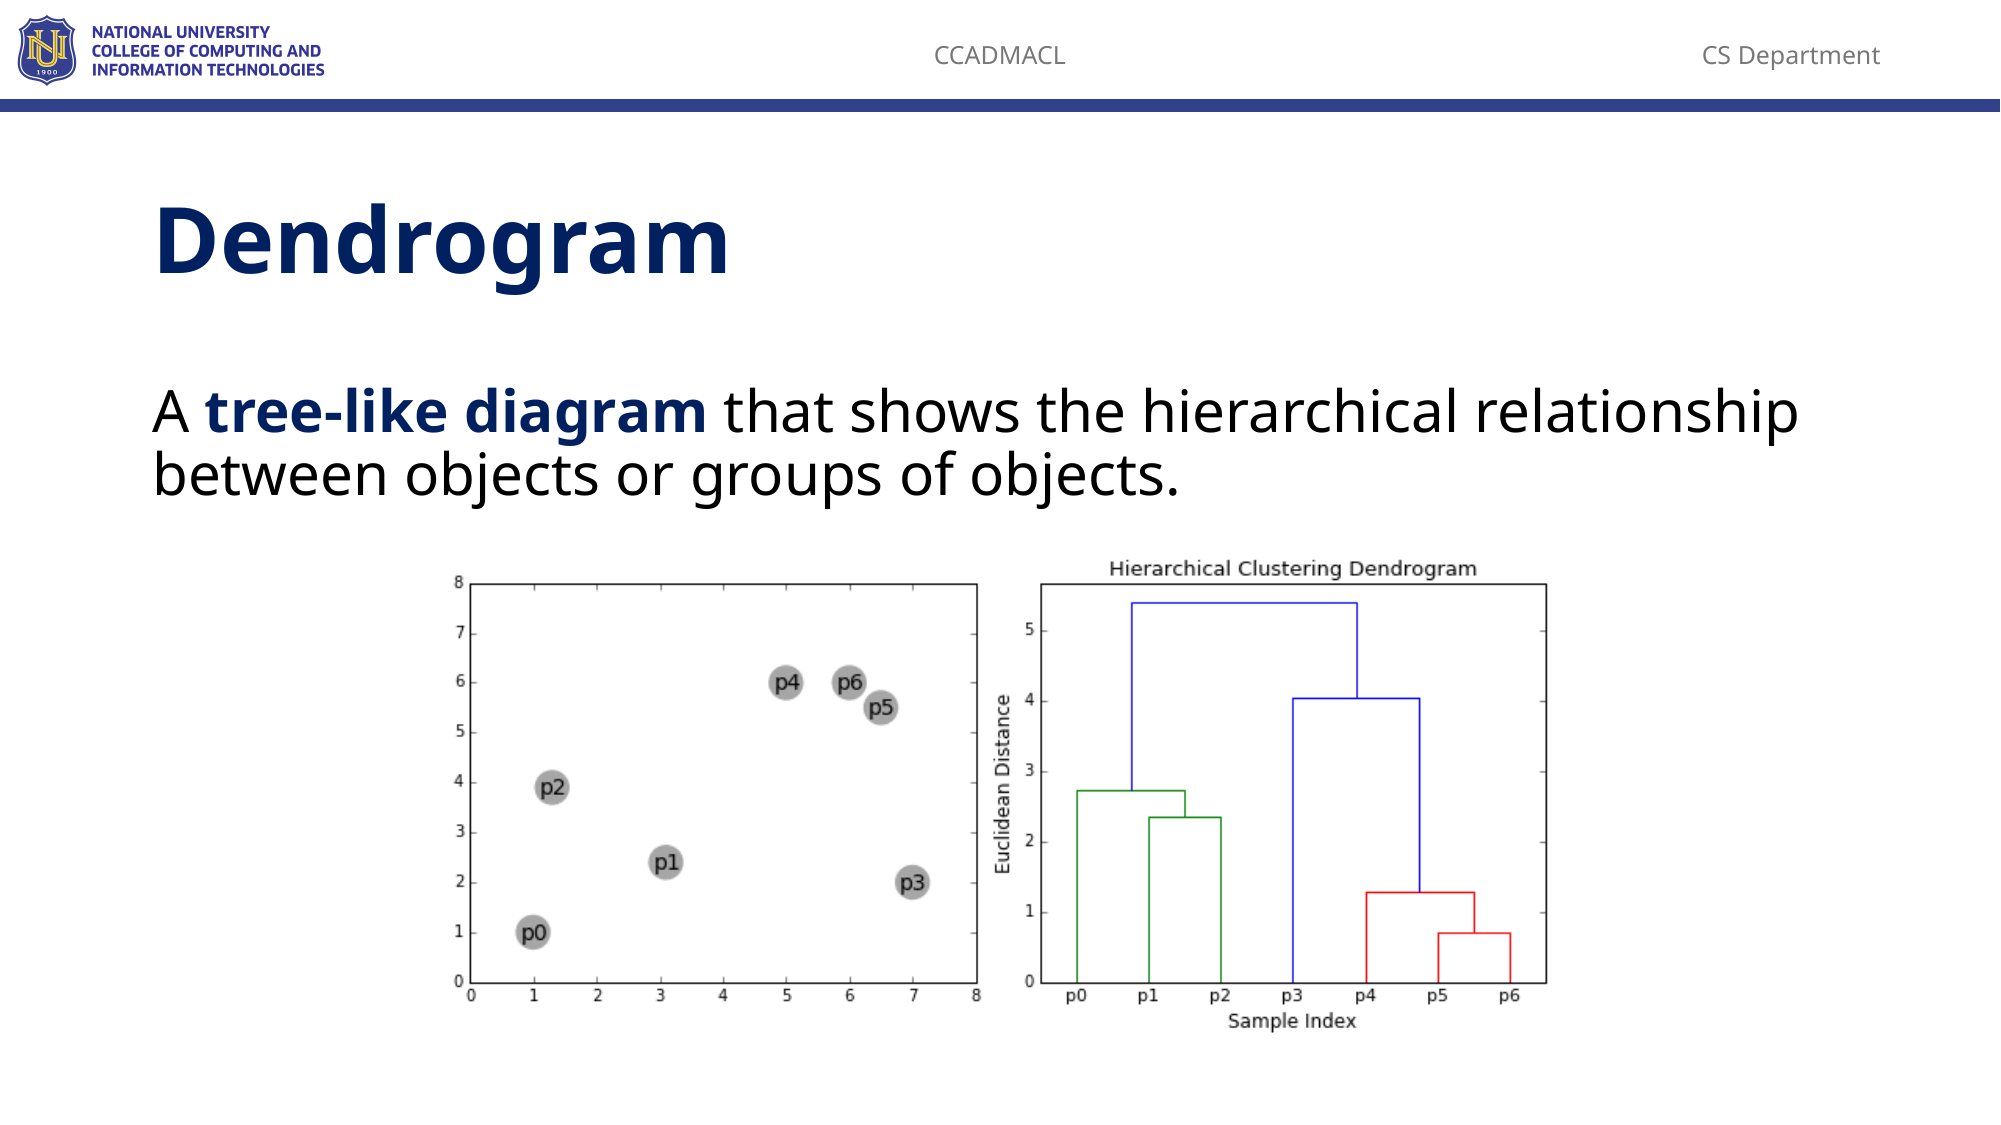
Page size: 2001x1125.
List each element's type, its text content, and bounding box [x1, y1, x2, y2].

picture [0, 0, 337, 99]
title Dendrogram [137, 135, 1863, 353]
list A tree-like diagram that shows the hierarchical relationship between objects or groups of objects. [137, 375, 1863, 1089]
picture [436, 542, 1563, 1051]
